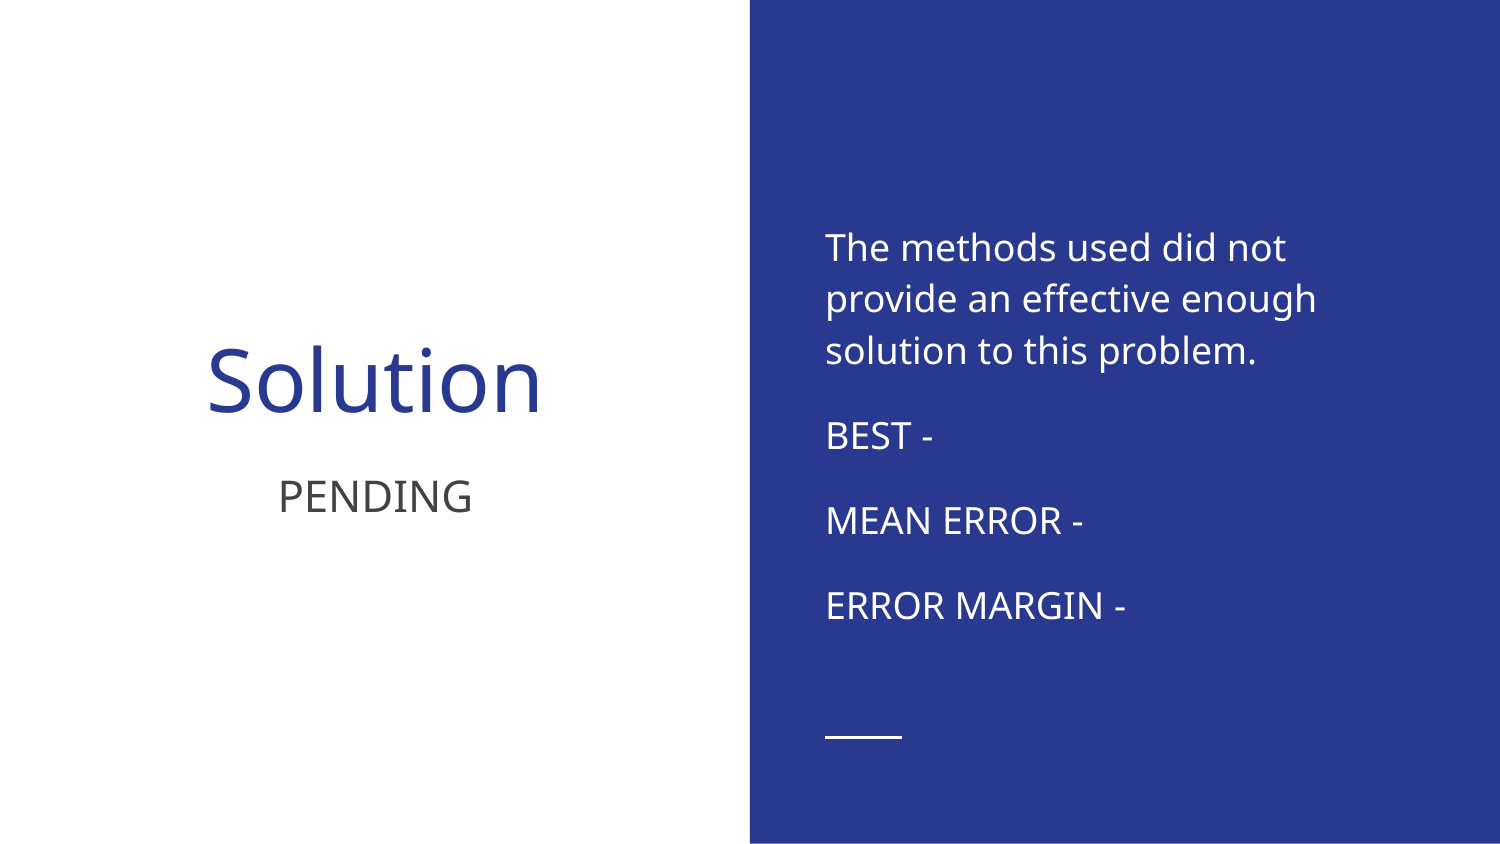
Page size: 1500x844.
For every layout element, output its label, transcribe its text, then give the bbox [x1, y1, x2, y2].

title Solution [43, 188, 708, 446]
subtitle PENDING [43, 454, 708, 663]
list The methods used did not provide an effective enough solution to this problem. BEST - MEAN ERROR - ERROR MARGIN - [810, 118, 1440, 725]
